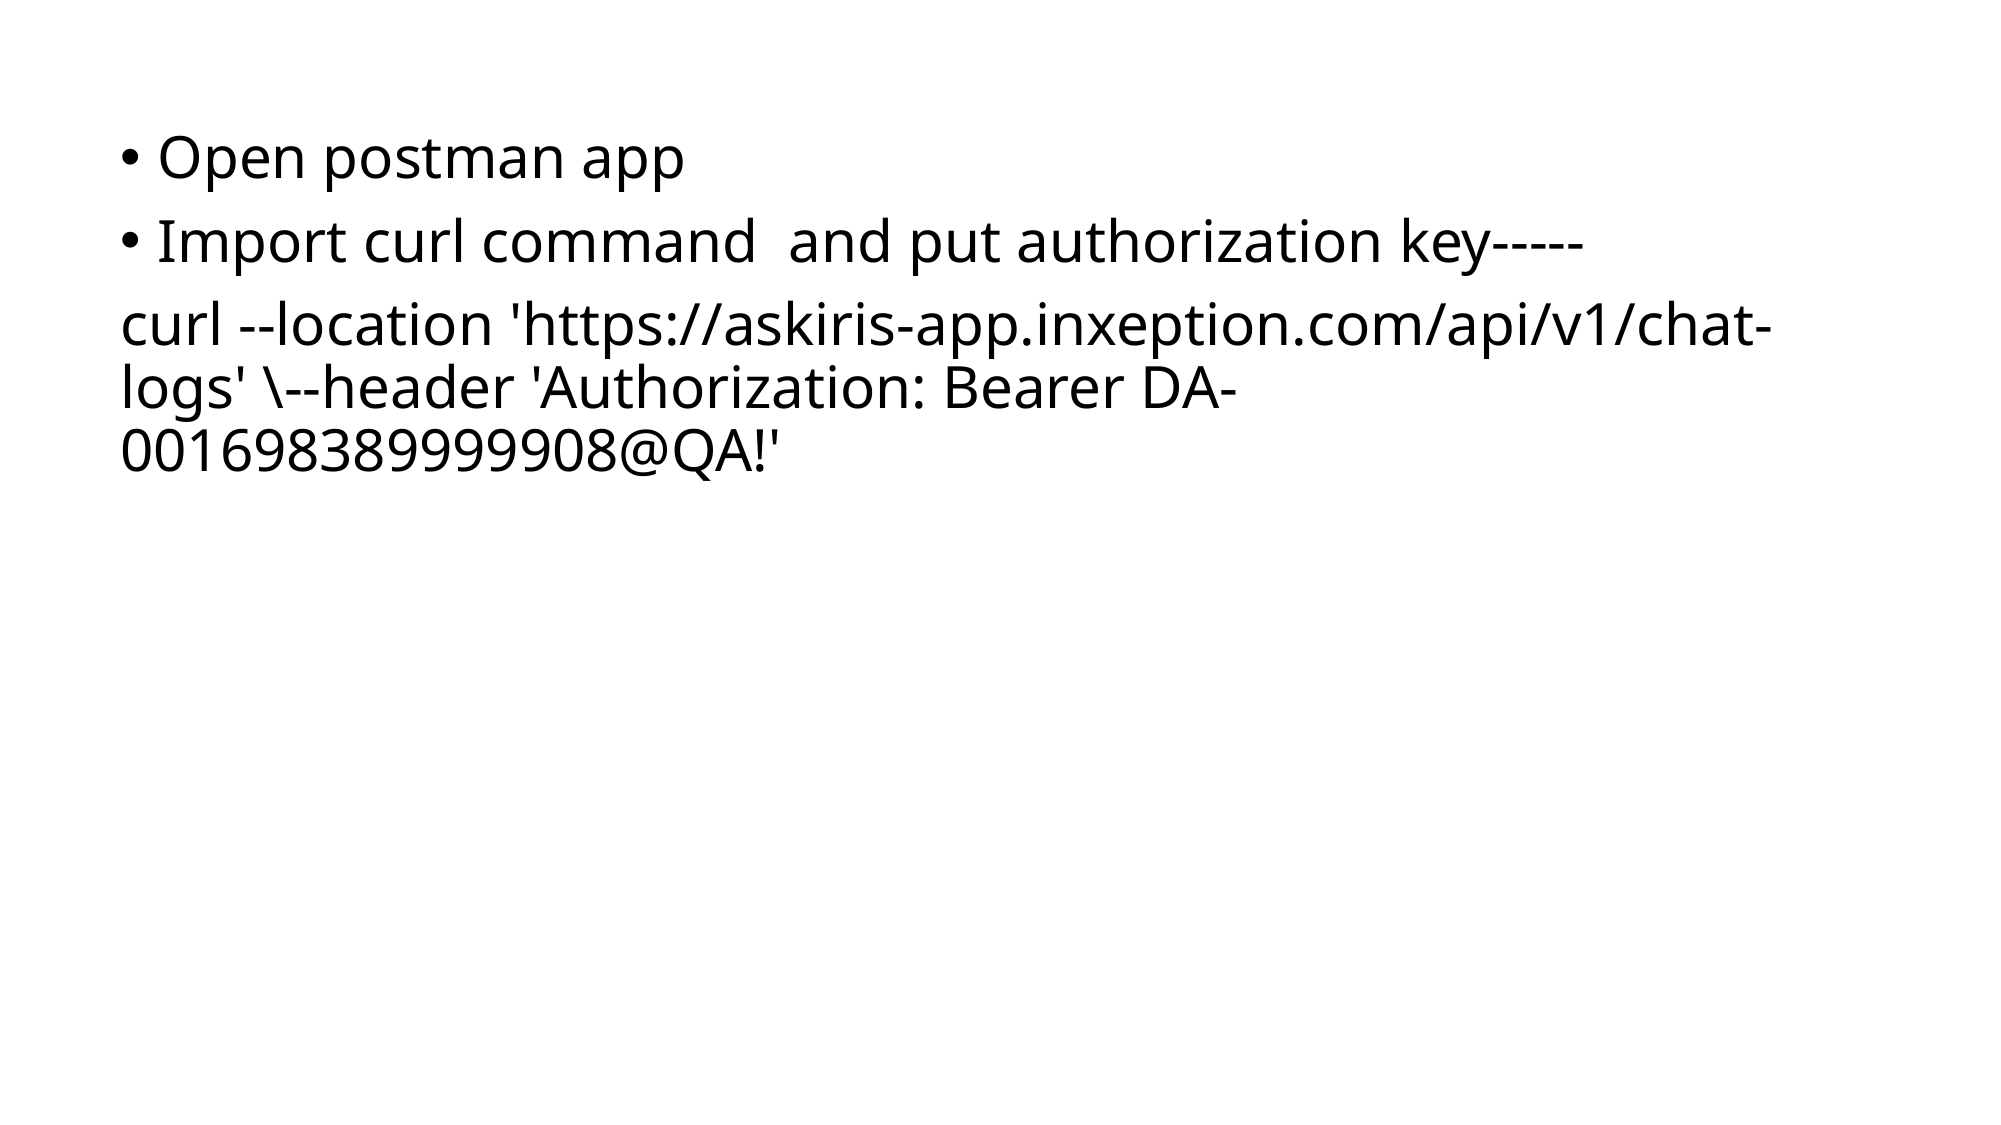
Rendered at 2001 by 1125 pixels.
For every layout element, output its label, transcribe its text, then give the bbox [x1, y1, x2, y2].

list Open postman app Import curl command and put authorization key----- curl --location 'https://askiris-app.inxeption.com/api/v1/chat-logs' \--header 'Authorization: Bearer DA-001698389999908@QA!' [105, 120, 1831, 835]
